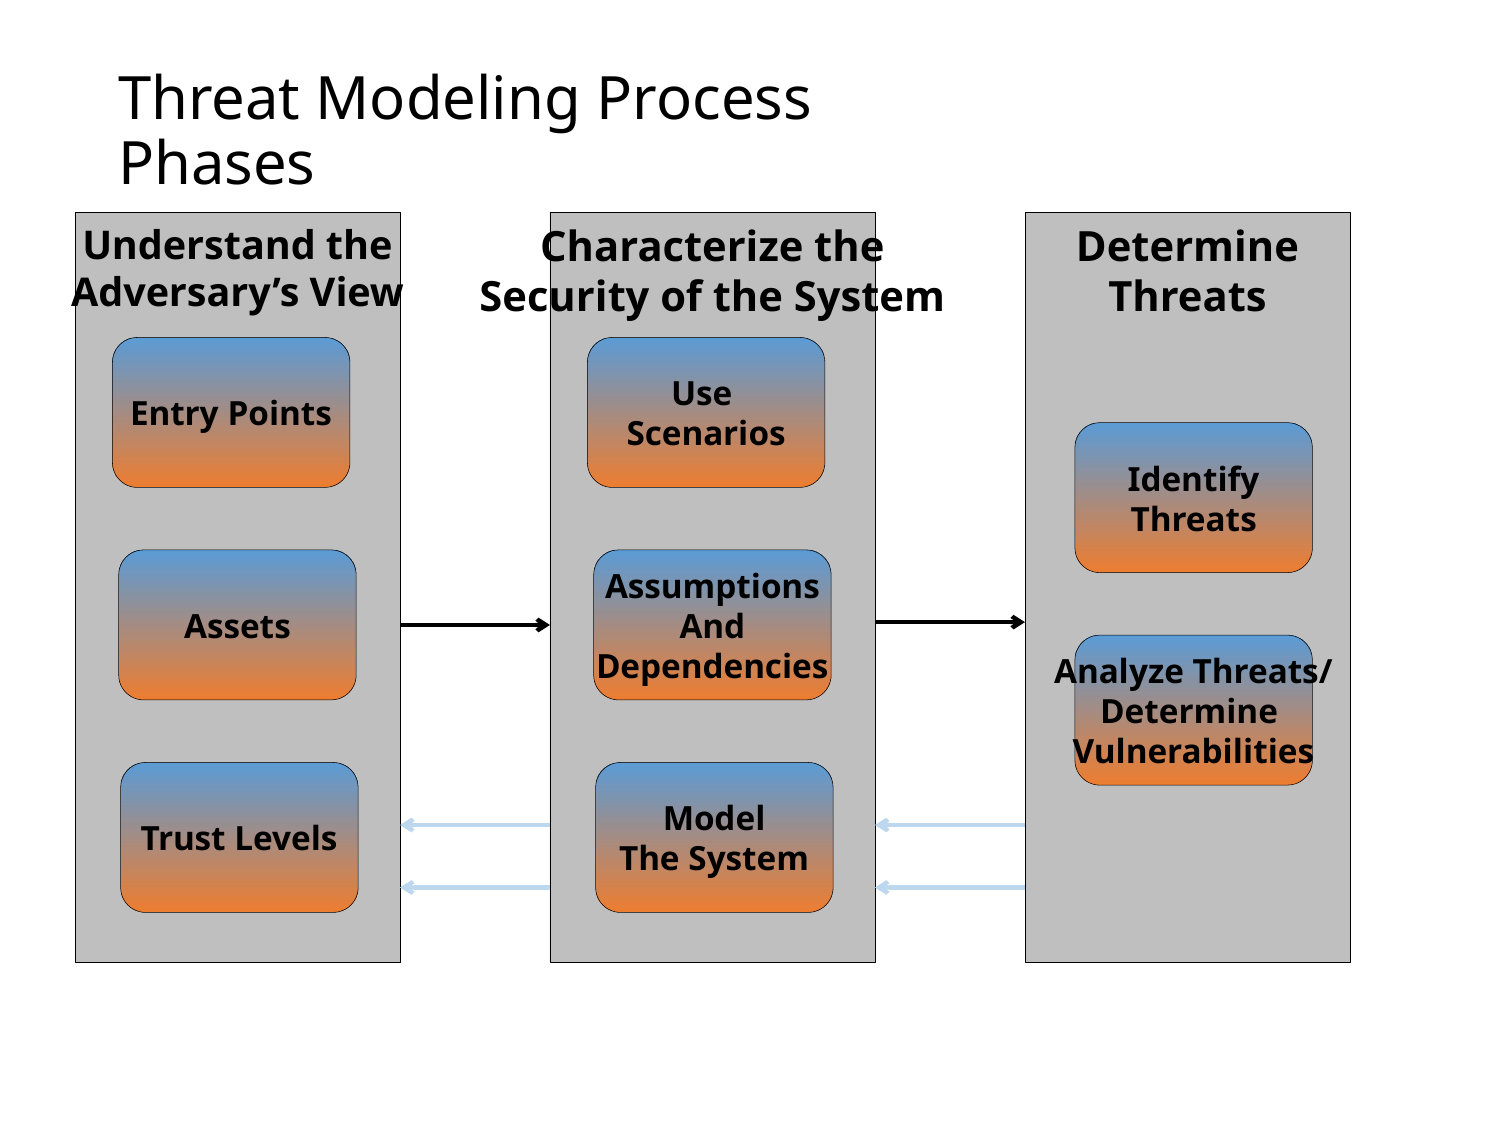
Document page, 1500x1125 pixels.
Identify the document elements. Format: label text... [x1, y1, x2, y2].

text_box Model The System [595, 762, 834, 913]
text_box Identify Threats [1074, 422, 1313, 573]
text_box Trust Levels [120, 762, 359, 913]
title Threat Modeling Process Phases [103, 59, 1397, 278]
text_box Assets [118, 549, 357, 700]
text_box Analyze Threats/ Determine Vulnerabilities [1074, 635, 1313, 786]
text_box Determine Threats [1025, 212, 1350, 963]
text_box Entry Points [112, 337, 350, 488]
text_box Understand the Adversary’s View [75, 212, 400, 963]
text_box Characterize the Security of the System [549, 212, 875, 963]
text_box Assumptions And Dependencies [593, 549, 832, 700]
text_box Use Scenarios [587, 337, 825, 488]
